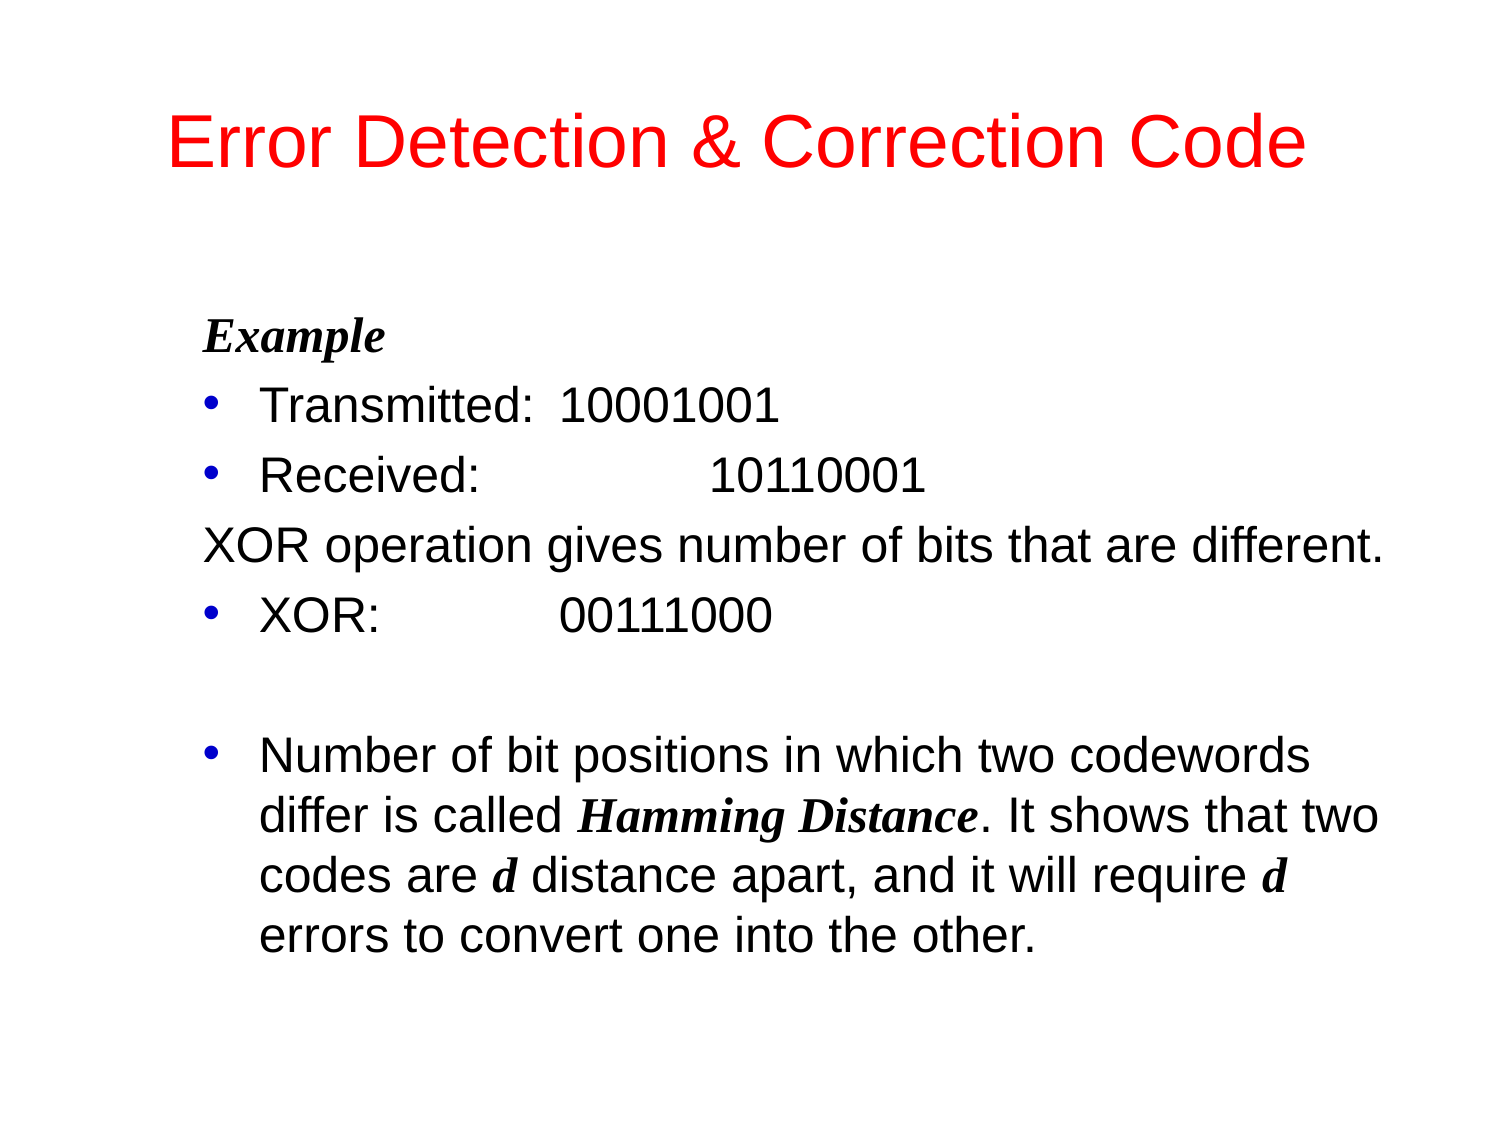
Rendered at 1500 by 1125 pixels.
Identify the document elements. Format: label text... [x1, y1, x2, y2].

list Example Transmitted: 10001001 Received: 10110001 XOR operation gives number of bits that are different. XOR: 00111000 Number of bit positions in which two codewords differ is called Hamming Distance. It shows that two codes are d distance apart, and it will require d errors to convert one into the other. [187, 295, 1425, 1000]
title Error Detection & Correction Code [62, 50, 1413, 225]
